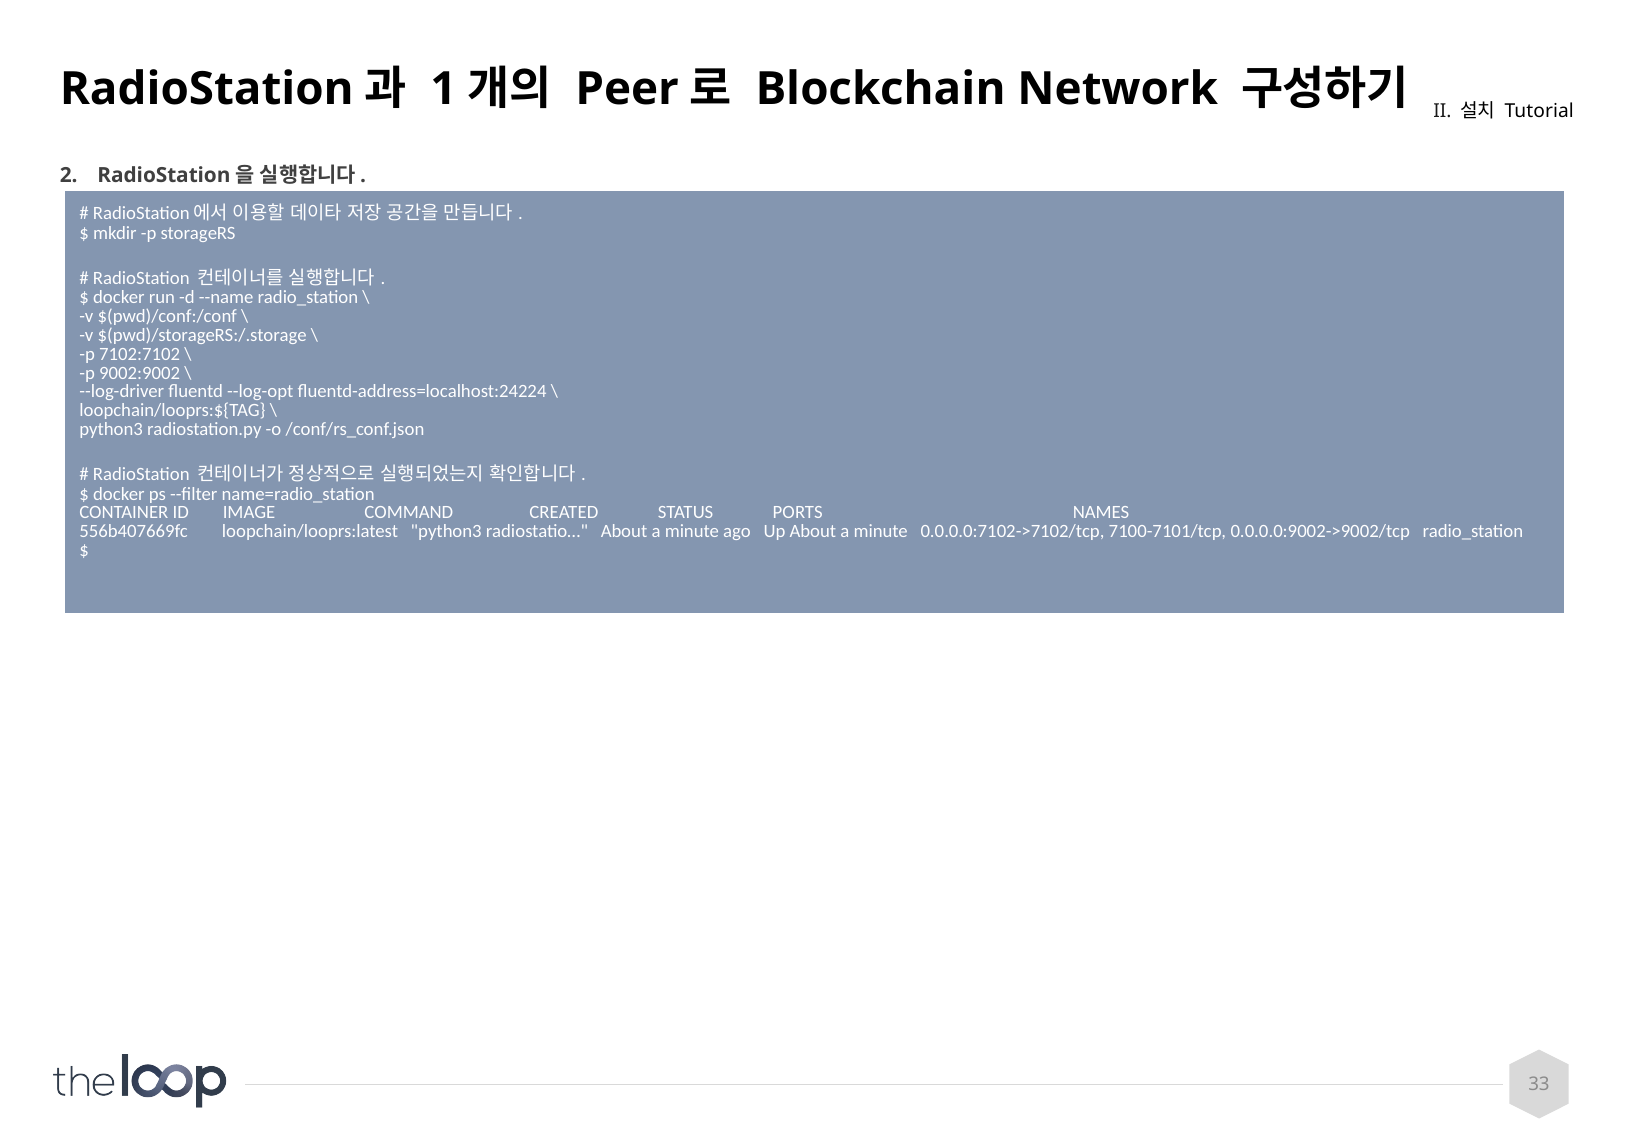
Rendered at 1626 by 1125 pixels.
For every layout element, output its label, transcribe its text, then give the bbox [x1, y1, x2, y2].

list RadioStation을 실행합니다. [44, 154, 1531, 1088]
picture [21, 1021, 258, 1125]
slide_number 33 [1497, 1054, 1581, 1115]
table_header # RadioStation에서 이용할 데이타 저장 공간을 만듭니다. $ mkdir -p storageRS # RadioStation 컨테이너를 실행합니다. $ docker run -d --name radio_station \ -v $(pwd)/conf:/conf \ -v $(pwd)/storageRS:/.storage \ -p 7102:7102 \ -p 9002:9002 \ --log-driver fluentd --log-opt fluentd-address=localhost:24224 \ loopchain/looprs:${TAG} \ python3 radiostation.py -o /conf/rs_conf.json # RadioStation 컨테이너가 정상적으로 실행되었는지 확인합니다. $ docker ps --filter name=radio_station CONTAINER ID IMAGE COMMAND CREATED STATUS PORTS NAMES 556b407669fc loopchain/looprs:latest "python3 radiostatio…" About a minute ago Up About a minute 0.0.0.0:7102->7102/tcp, 7100-7101/tcp, 0.0.0.0:9002->9002/tcp radio_station $ [65, 191, 1564, 613]
title RadioStation과 1개의 Peer로 Blockchain Network 구성하기 [44, 59, 1514, 121]
text_box II. 설치 Tutorial [1271, 93, 1589, 130]
